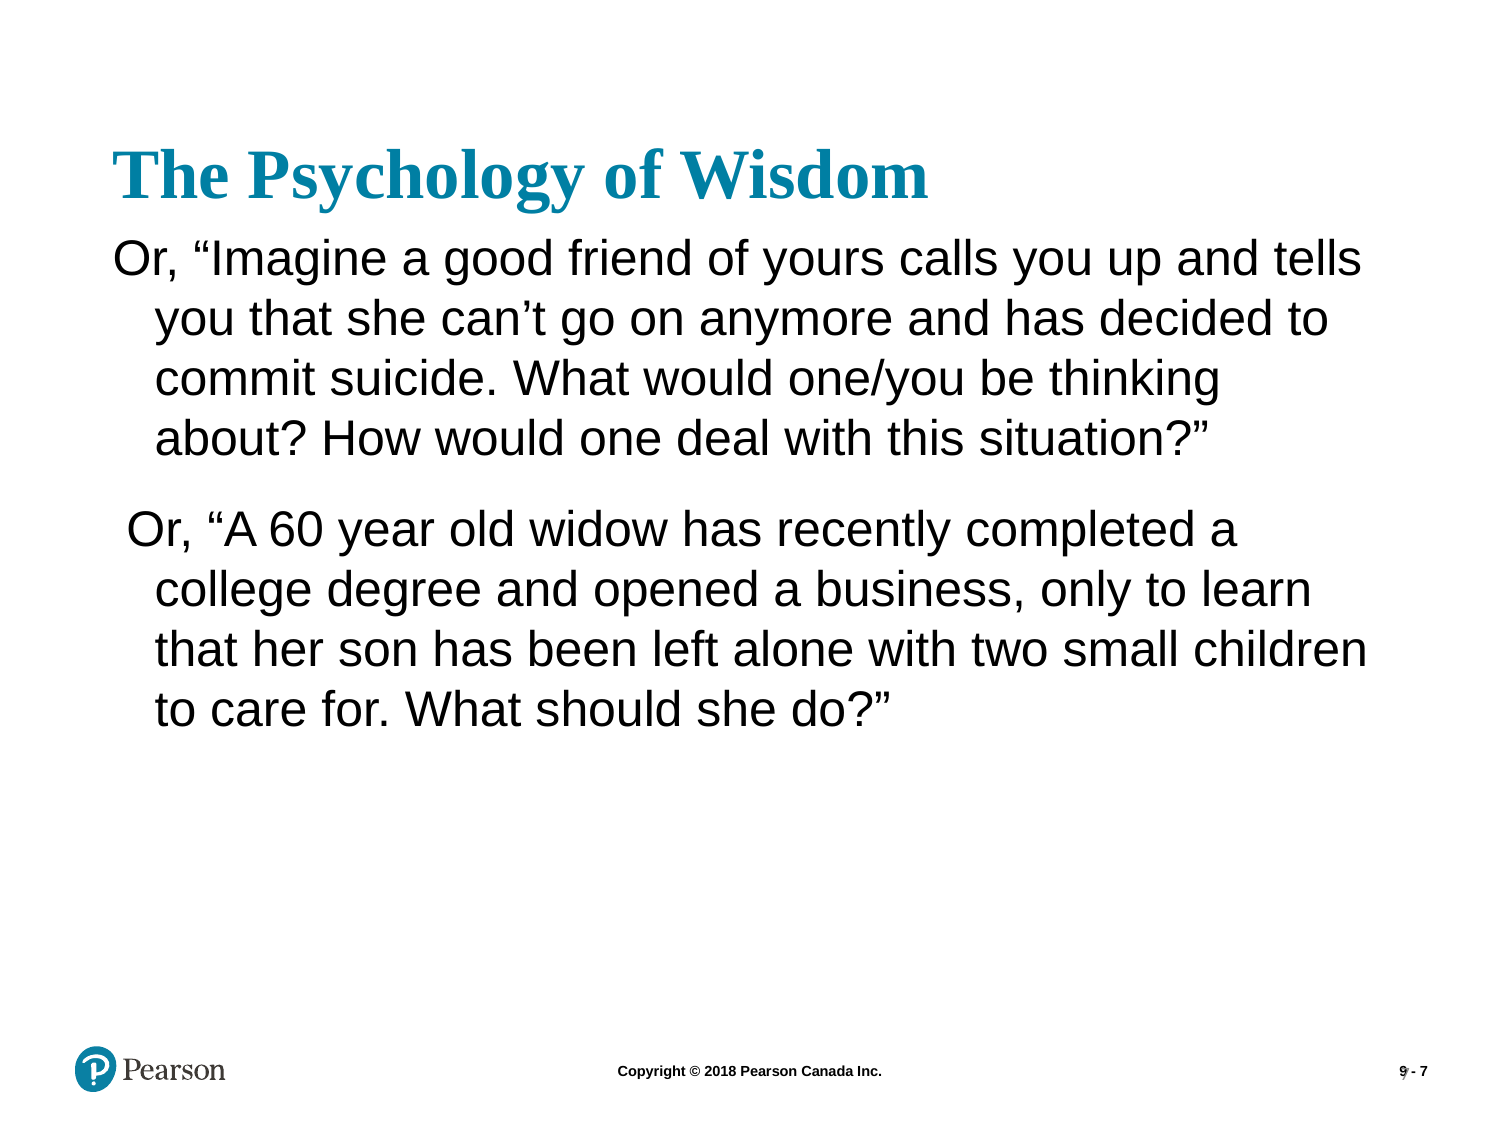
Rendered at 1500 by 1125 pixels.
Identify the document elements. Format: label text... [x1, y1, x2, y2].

title The Psychology of Wisdom [112, 50, 1388, 213]
slide_number 7 [1074, 1042, 1425, 1103]
list Or, “Imagine a good friend of yours calls you up and tells you that she can’t go on anymore and has decided to commit suicide. What would one/you be thinking about? How would one deal with this situation?” Or, “A 60 year old widow has recently completed a college degree and opened a business, only to learn that her son has been left alone with two small children to care for. What should she do?” [112, 224, 1388, 1000]
